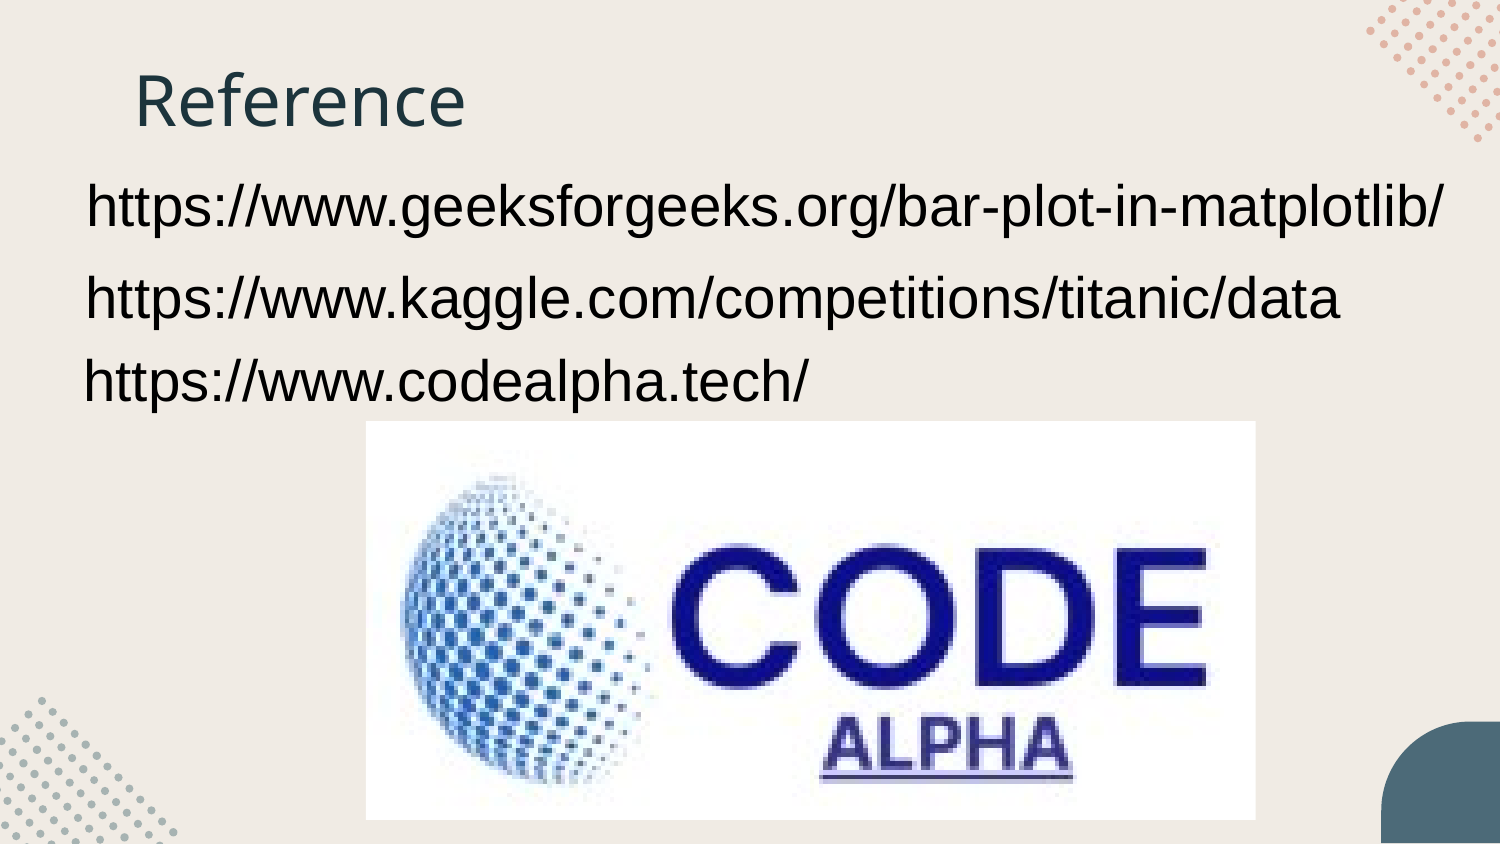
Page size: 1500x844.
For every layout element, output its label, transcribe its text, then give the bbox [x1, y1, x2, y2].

picture [365, 421, 1256, 820]
text_box [118, 246, 1382, 720]
text_box https://www.codealpha.tech/ [68, 336, 826, 421]
text_box https://www.kaggle.com/competitions/titanic/data [70, 253, 1358, 338]
title Reference [118, 57, 1382, 160]
text_box https://www.geeksforgeeks.org/bar-plot-in-matplotlib/ [71, 160, 1463, 246]
